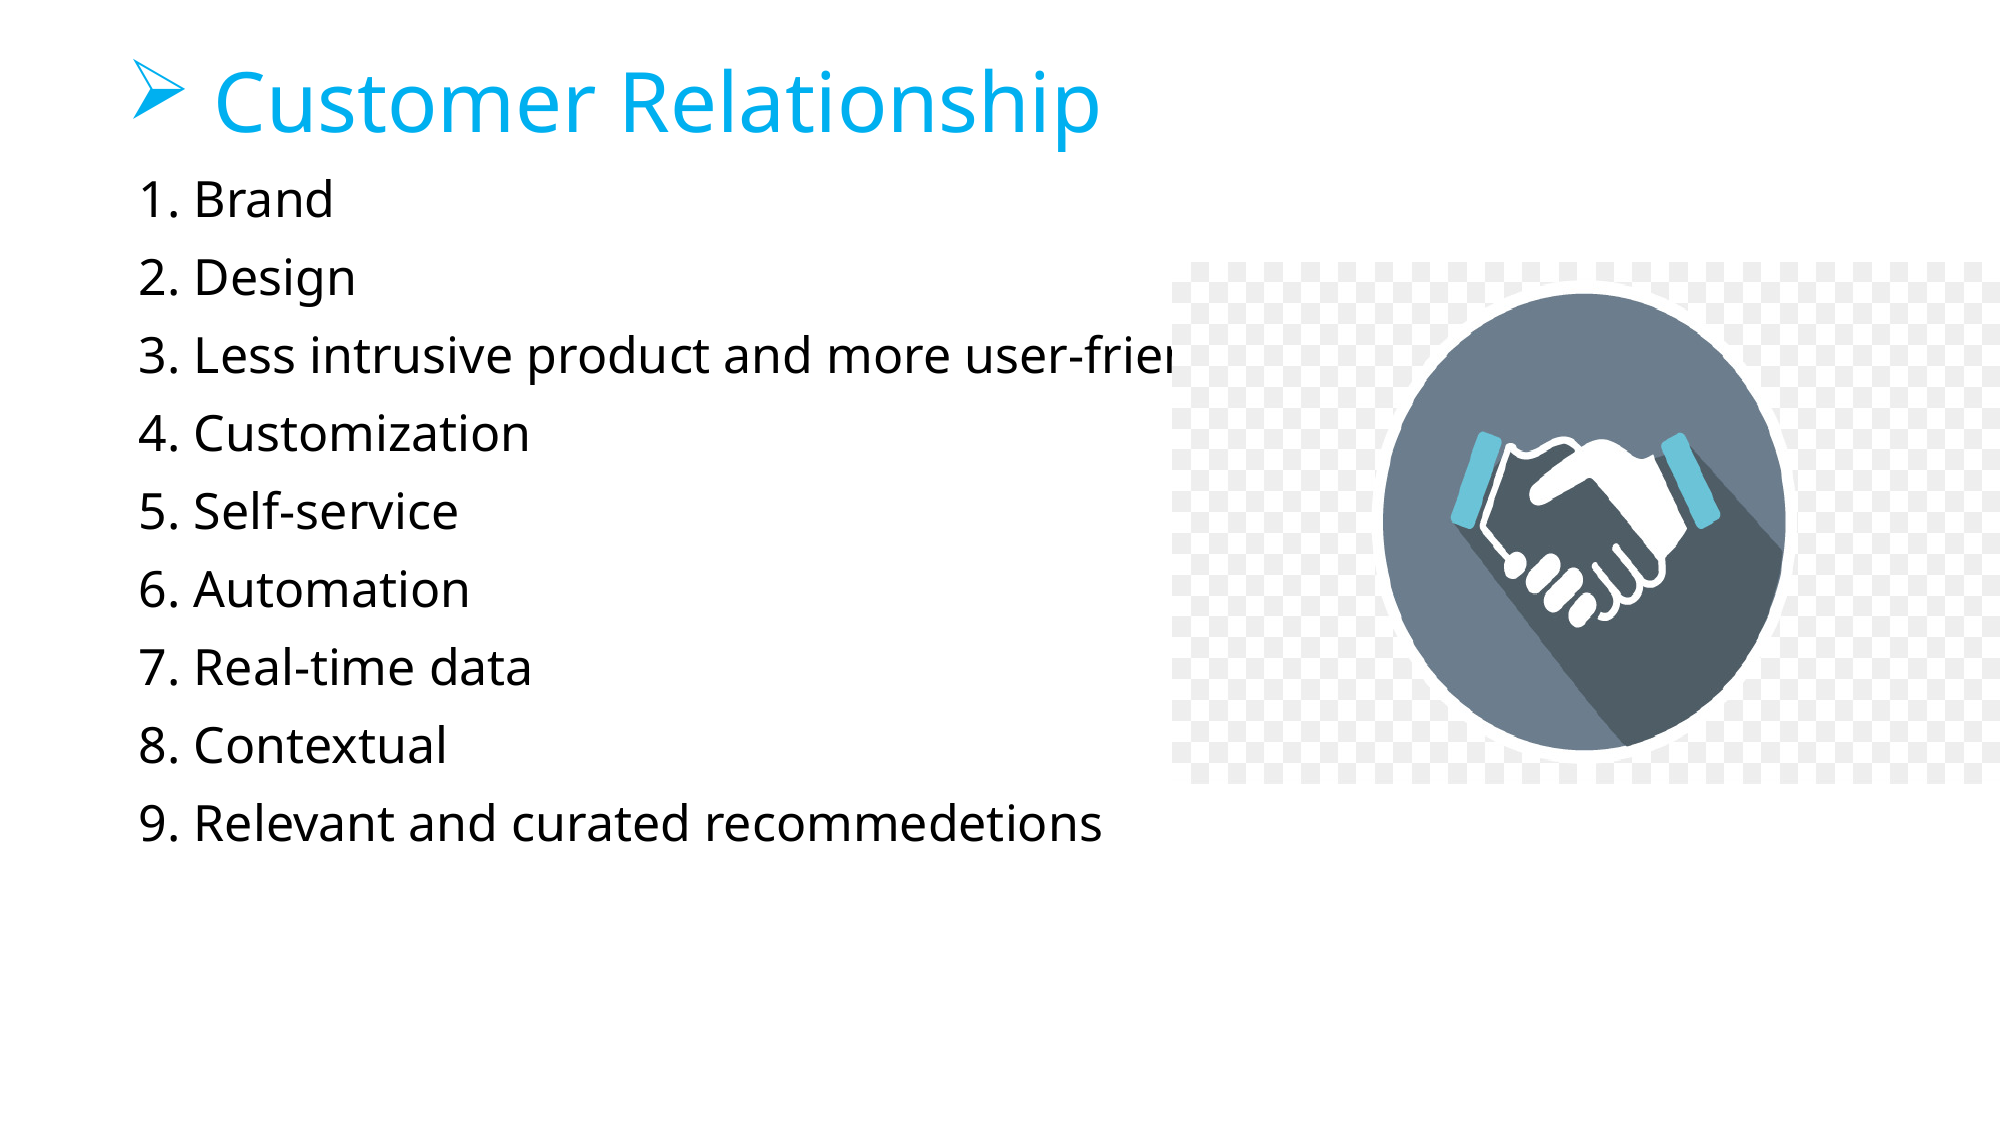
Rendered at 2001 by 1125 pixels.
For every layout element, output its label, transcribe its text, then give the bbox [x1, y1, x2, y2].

picture [1172, 262, 2000, 784]
list Customer Relationship 1. Brand 2. Design 3. Less intrusive product and more user-friendly 4. Customization 5. Self-service 6. Automation 7. Real-time data 8. Contextual 9. Relevant and curated recommedetions [111, 56, 1876, 948]
